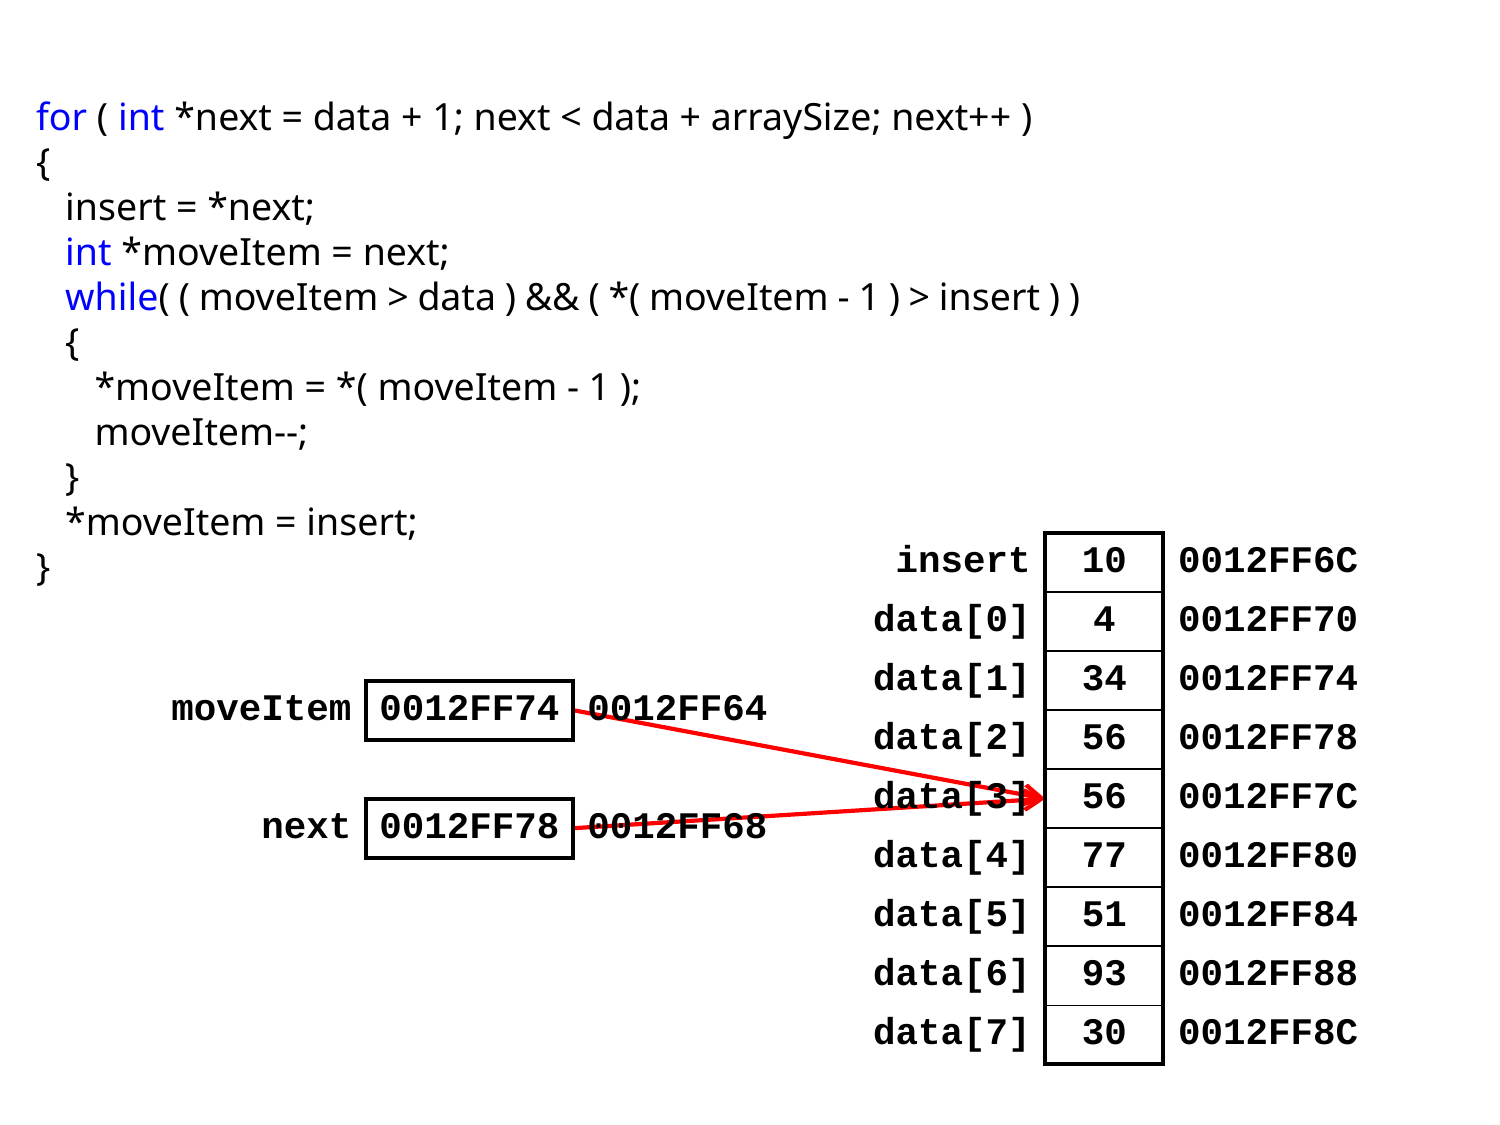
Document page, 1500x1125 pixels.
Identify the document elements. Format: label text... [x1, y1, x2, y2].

table_cell 93 [1047, 947, 1161, 1005]
table_cell 0012FF88 [1165, 946, 1370, 1005]
table_header 0012FF74 [368, 683, 571, 738]
table_cell 0012FF78 [1165, 710, 1370, 769]
table_header 10 [1047, 535, 1161, 591]
table_header 0012FF78 [368, 801, 571, 856]
table_header insert [839, 533, 1043, 592]
table_cell data[7] [839, 1005, 1043, 1064]
table_cell 0012FF7C [1165, 769, 1370, 828]
table_cell data[4] [839, 828, 1043, 887]
table_cell 4 [1047, 593, 1161, 650]
list for ( int *next = data + 1; next < data + arraySize; next++ ) { insert = *next; int *moveItem = next; while( ( moveItem > data ) && ( *( moveItem - 1 ) > insert ) ) { *moveItem = *( moveItem - 1 ); moveItem--; } *moveItem = insert; } [12, 89, 1490, 593]
table_cell 34 [1047, 652, 1161, 709]
table_cell data[3] [839, 769, 1043, 828]
table_cell 0012FF80 [1165, 828, 1370, 887]
table_header moveItem [159, 681, 364, 740]
table_cell data[6] [839, 946, 1043, 1005]
table_cell 51 [1047, 888, 1161, 945]
table_cell data[0] [839, 592, 1043, 651]
table_header next [159, 799, 364, 858]
table_cell data[2] [839, 710, 1043, 769]
table_cell 0012FF70 [1165, 592, 1370, 651]
table_header 0012FF64 [575, 681, 779, 740]
table_header 0012FF68 [575, 799, 779, 858]
table_cell 77 [1047, 829, 1161, 886]
table_cell data[1] [839, 651, 1043, 710]
table_cell 0012FF8C [1165, 1005, 1370, 1064]
table_cell data[5] [839, 887, 1043, 946]
table_header 0012FF6C [1165, 533, 1370, 592]
table_cell 56 [1047, 711, 1161, 768]
table_cell 56 [1047, 770, 1161, 827]
table_cell 0012FF74 [1165, 651, 1370, 710]
table_cell 30 [1047, 1006, 1161, 1062]
table_cell 0012FF84 [1165, 887, 1370, 946]
